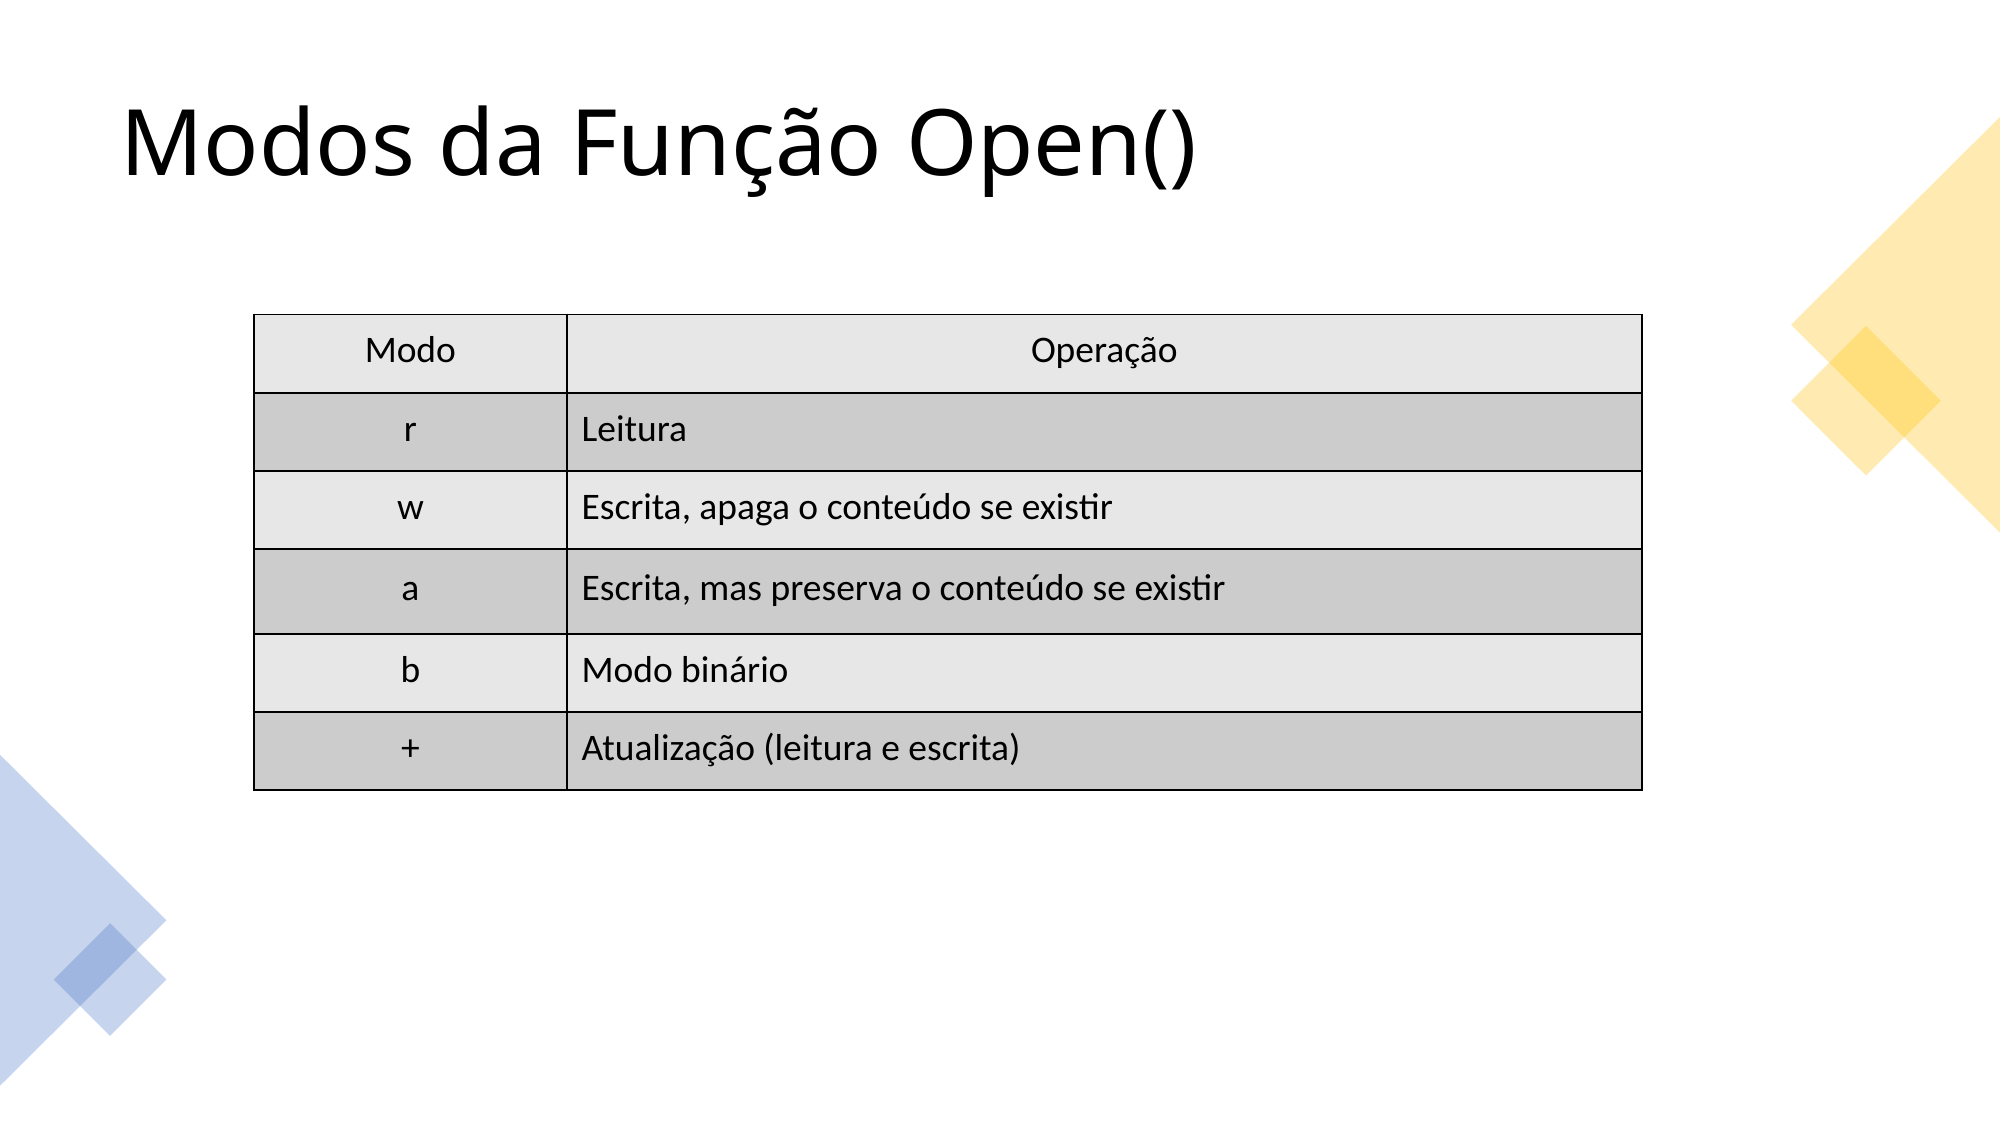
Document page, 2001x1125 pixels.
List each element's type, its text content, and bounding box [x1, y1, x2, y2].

table_cell r [255, 394, 566, 470]
table_header Modo [255, 315, 566, 392]
title Modos da Função Open() [105, 52, 1895, 240]
table_header Operação [568, 315, 1641, 392]
text_box [0, 0, 2000, 1125]
table_cell w [255, 472, 566, 548]
text_box [0, 753, 168, 1088]
text_box [1789, 115, 2000, 535]
table_cell + [255, 713, 566, 789]
table_cell b [255, 635, 566, 711]
table_cell a [255, 550, 566, 633]
table_cell Escrita, mas preserva o conteúdo se existir [568, 550, 1641, 633]
table_cell Atualização (leitura e escrita) [568, 713, 1641, 789]
text_box [52, 921, 168, 1038]
text_box [1789, 363, 1904, 477]
table_cell Modo binário [568, 635, 1641, 711]
table_cell Escrita, apaga o conteúdo se existir [568, 472, 1641, 548]
table_cell Leitura [568, 394, 1641, 470]
